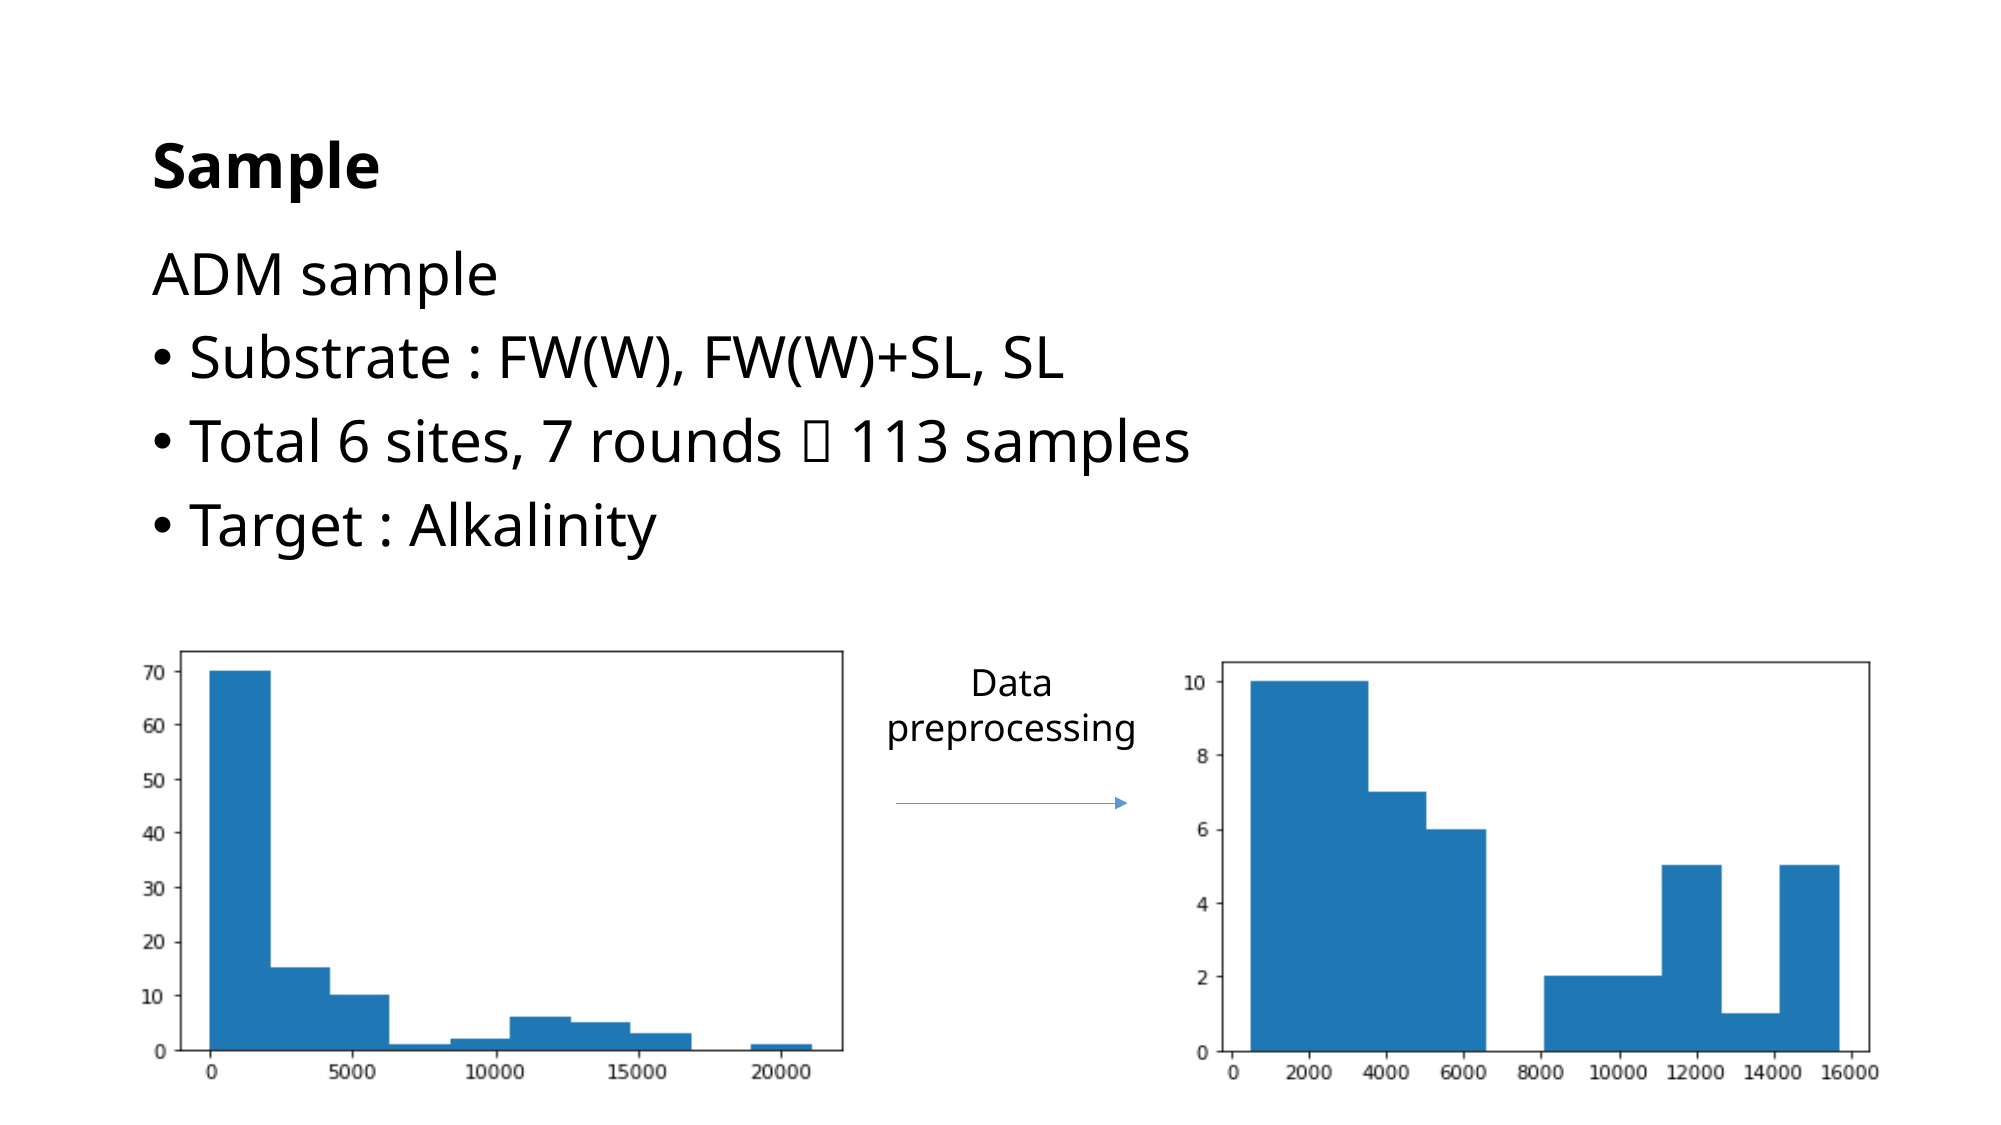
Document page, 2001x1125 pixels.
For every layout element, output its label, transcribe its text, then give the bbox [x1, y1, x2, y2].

title Sample [137, 59, 1863, 237]
picture [127, 640, 854, 1094]
picture [1170, 651, 1894, 1094]
text_box Data preprocessing [868, 651, 1156, 802]
list ADM sample Substrate : FW(W), FW(W)+SL, SL Total 6 sites, 7 rounds  113 samples Target : Alkalinity [137, 237, 1863, 952]
